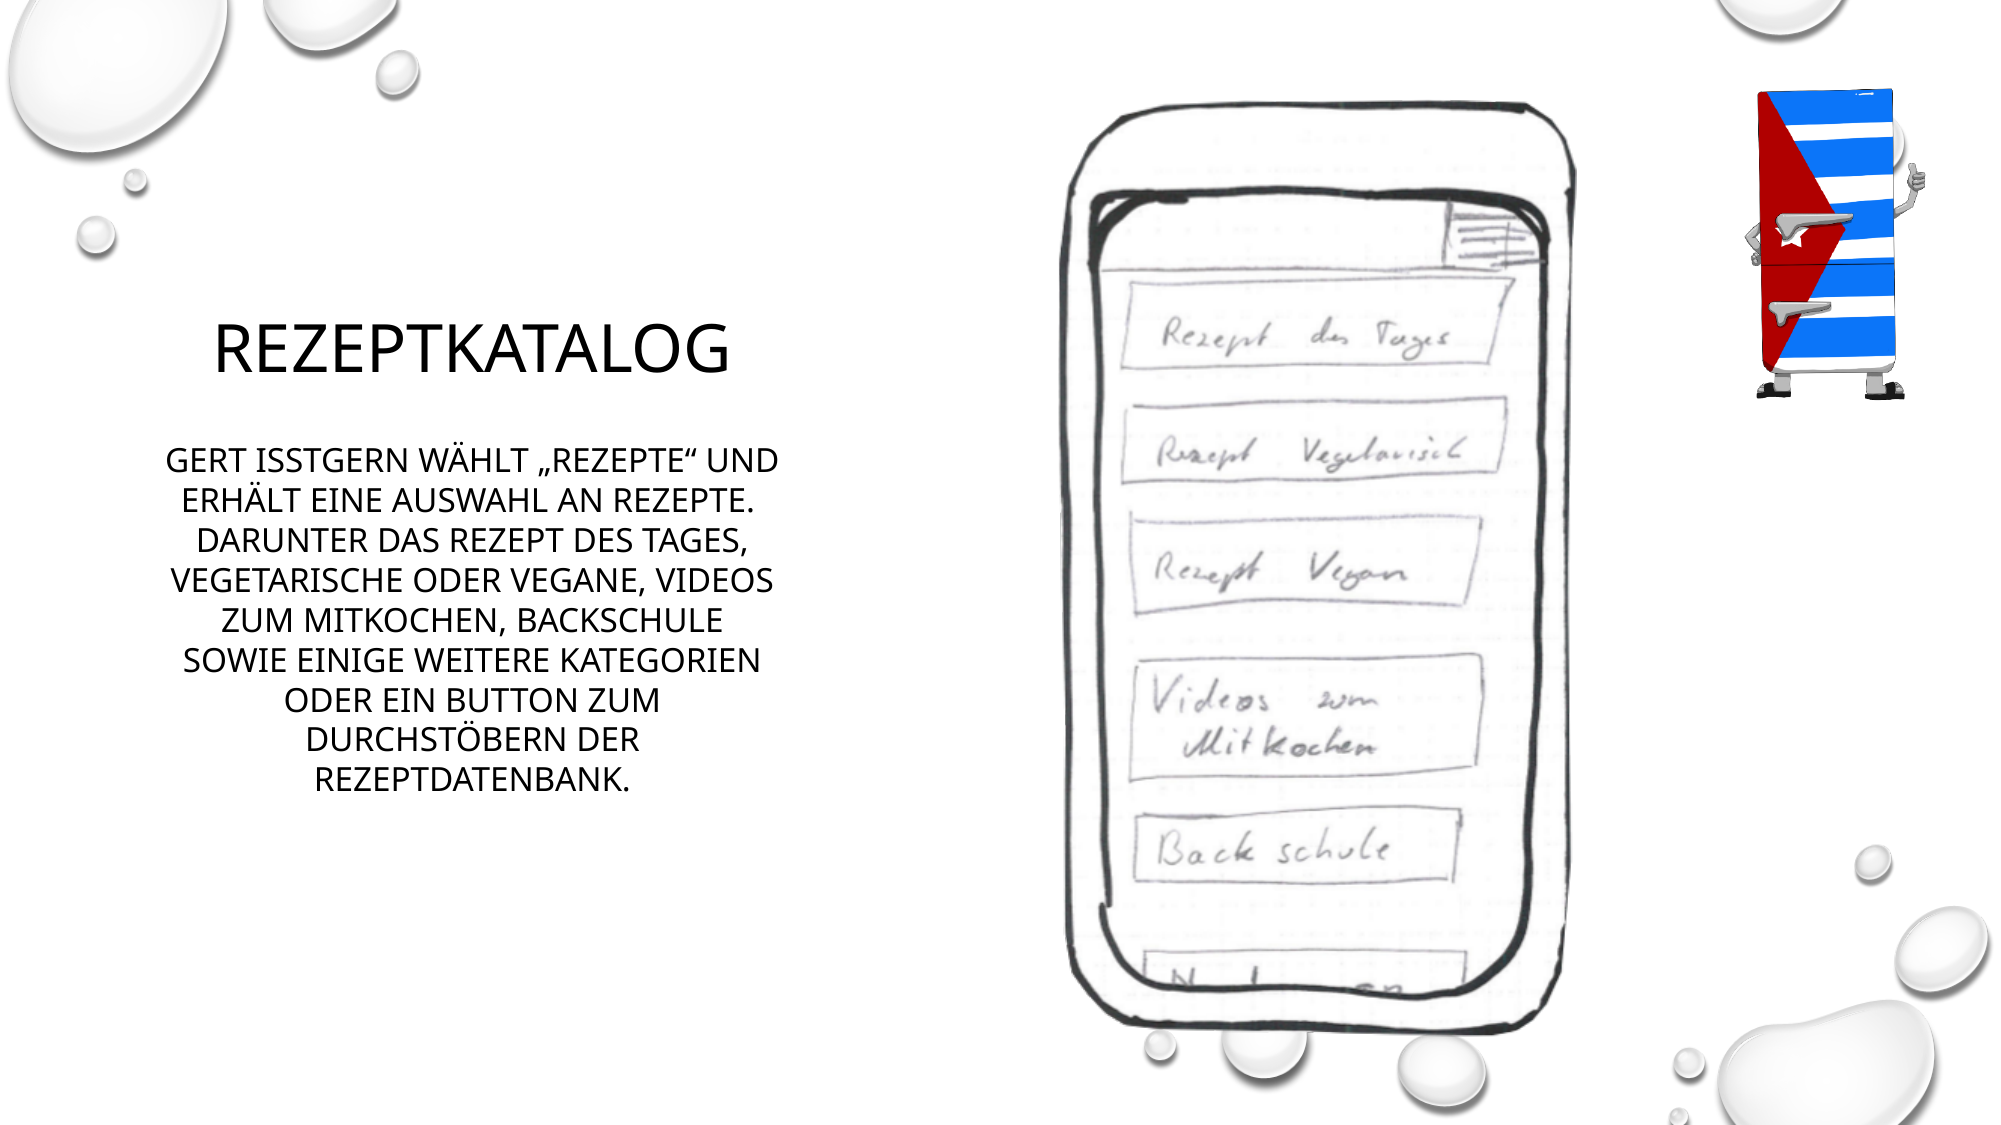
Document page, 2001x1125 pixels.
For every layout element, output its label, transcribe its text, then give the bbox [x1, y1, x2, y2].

text_box Gert Isstgern wählt „Rezepte“ und erhält eine Auswahl an Rezepte. Darunter das Rezept des Tages, Vegetarische oder Vegane, Videos zum Mitkochen, Backschule sowie einige weitere Kategorien oder ein Button zum Durchstöbern der Rezeptdatenbank. [149, 431, 796, 950]
picture [0, 0, 2000, 1125]
text_box Rezeptkatalog [149, 99, 796, 394]
